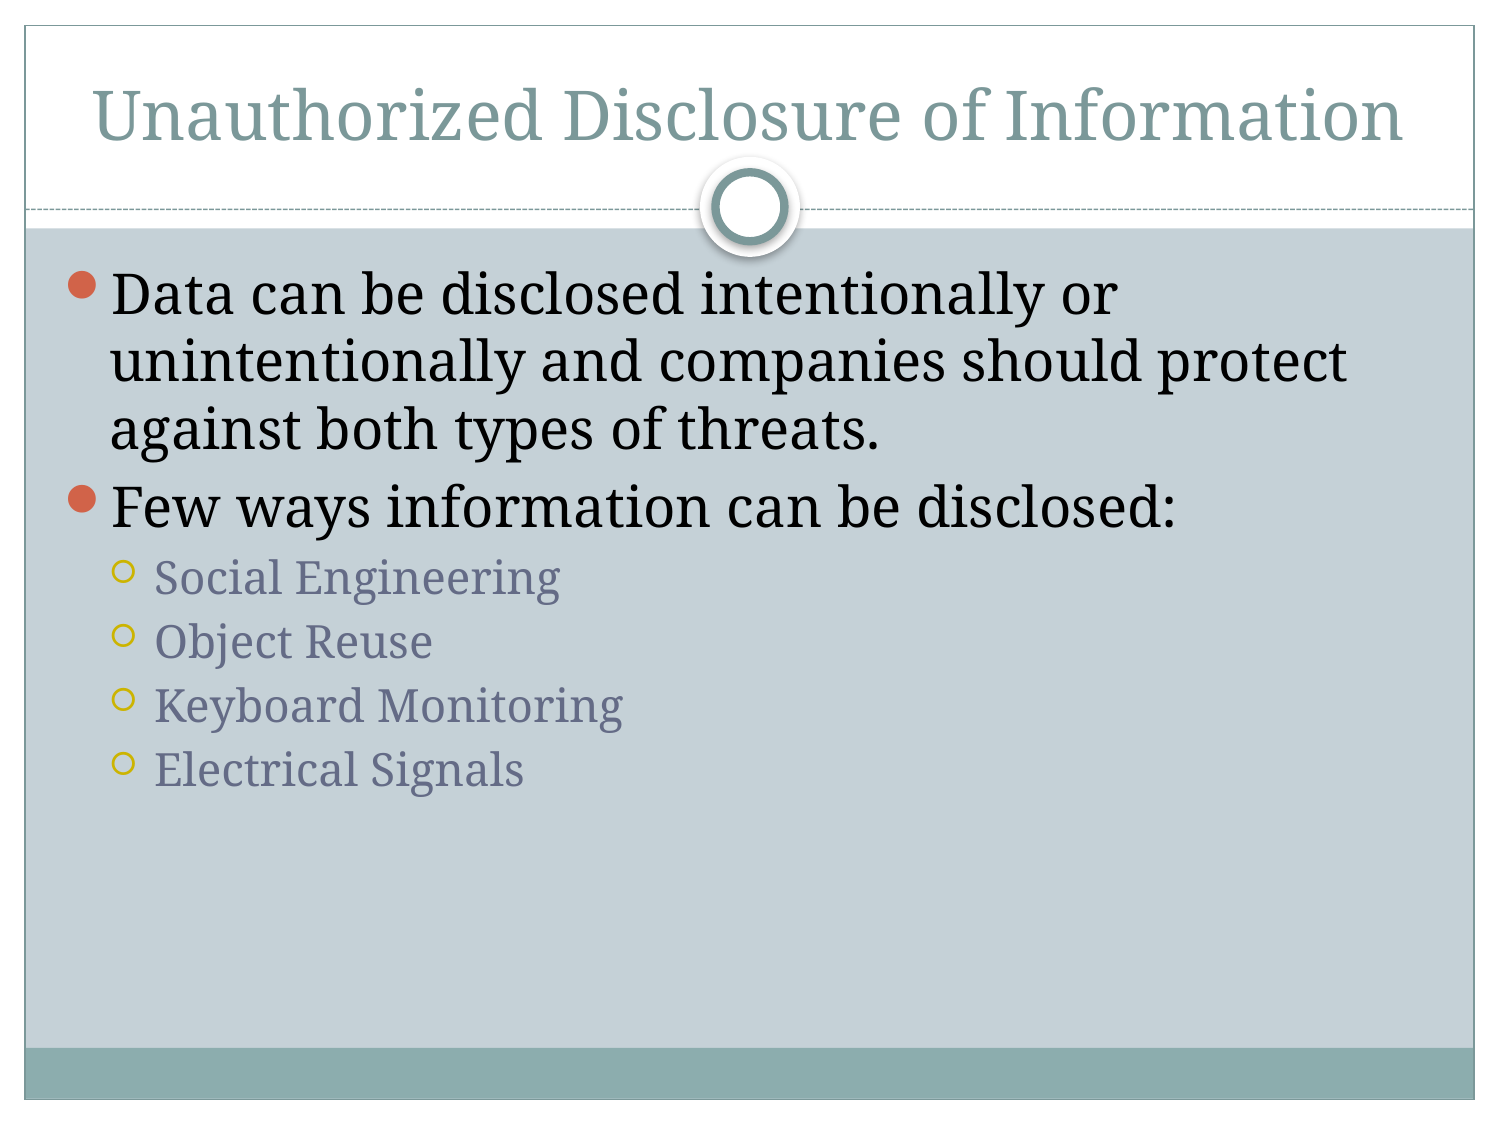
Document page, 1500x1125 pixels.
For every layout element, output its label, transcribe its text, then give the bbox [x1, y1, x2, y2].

title Unauthorized Disclosure of Information [49, 37, 1450, 162]
list Data can be disclosed intentionally or unintentionally and companies should protect against both types of threats. Few ways information can be disclosed: Social Engineering Object Reuse Keyboard Monitoring Electrical Signals [49, 250, 1445, 1001]
